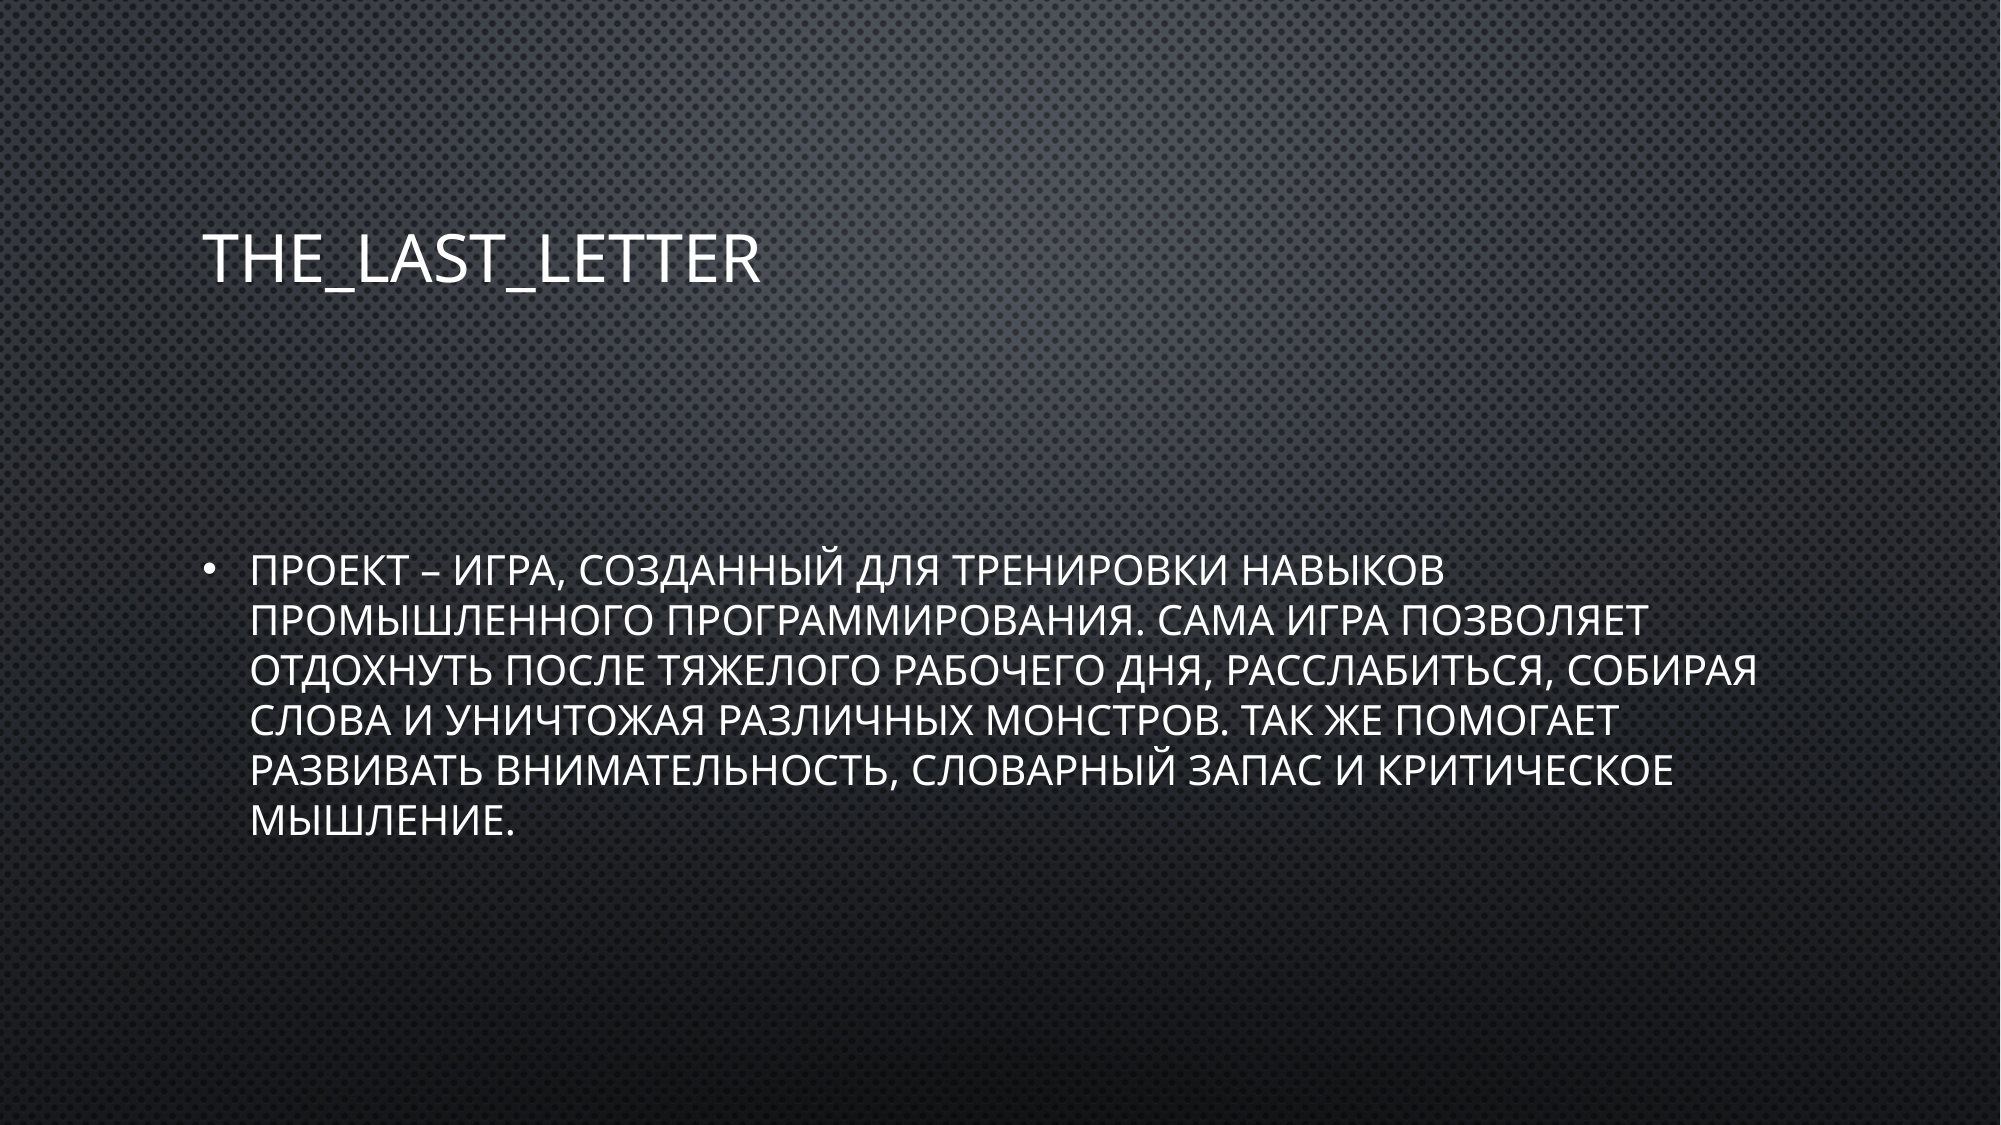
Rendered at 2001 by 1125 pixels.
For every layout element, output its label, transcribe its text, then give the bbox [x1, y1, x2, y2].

title The_last_letter [187, 99, 1813, 413]
list Проект – игра, созданный для тренировки навыков промышленного программирования. Сама игра позволяет отдохнуть после тяжелого рабочего дня, расслабиться, собирая слова и уничтожая различных монстров. Так же помогает развивать внимательность, словарный запас и критическое мышление. [187, 437, 1813, 950]
